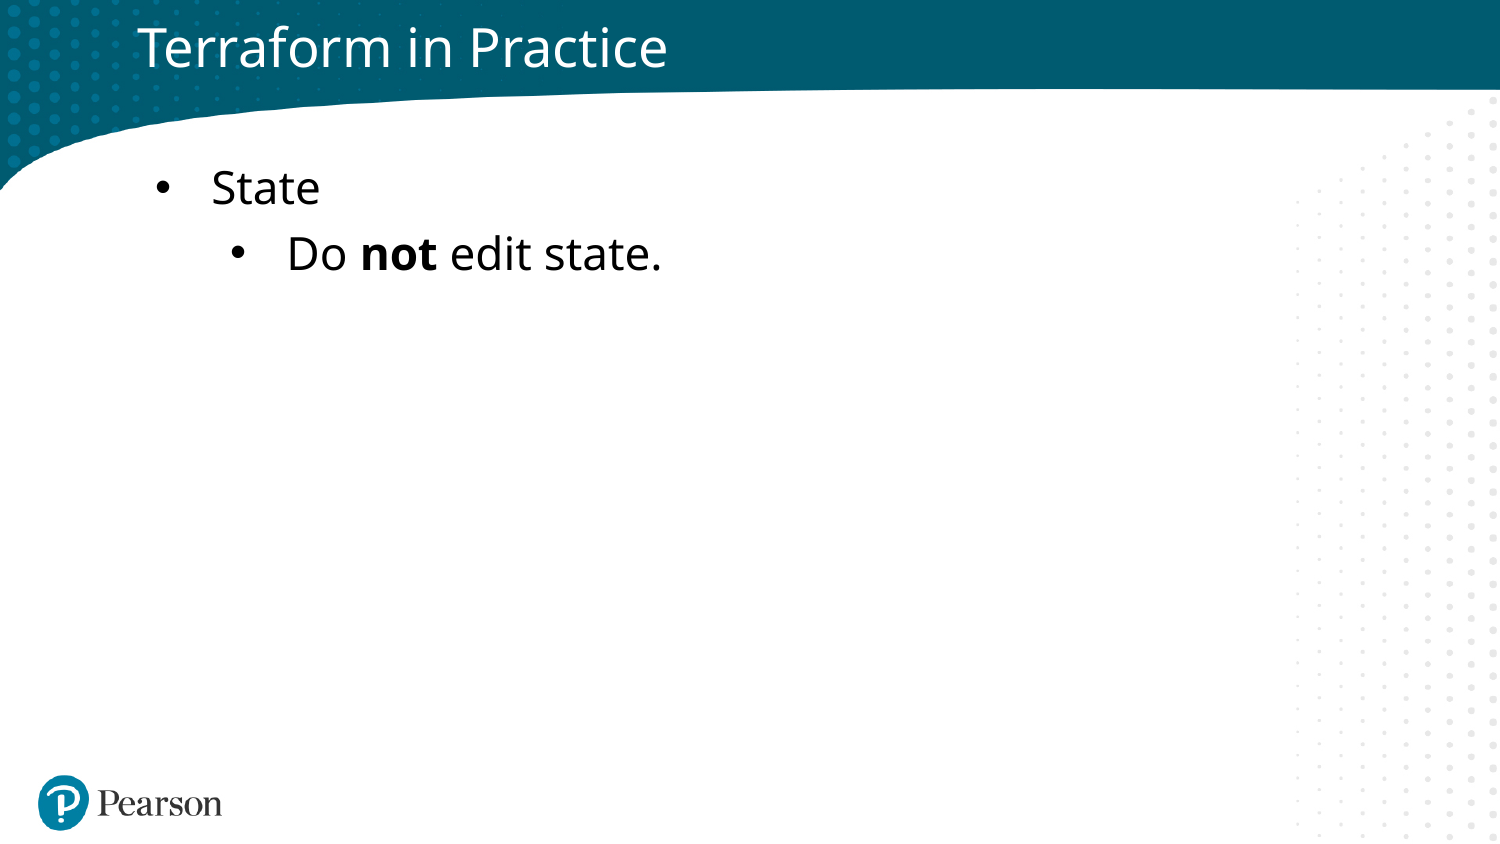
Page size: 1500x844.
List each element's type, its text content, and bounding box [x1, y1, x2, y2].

list State Do not edit state. [147, 151, 1352, 767]
title Terraform in Practice [129, 5, 1369, 99]
picture [0, 90, 1500, 844]
